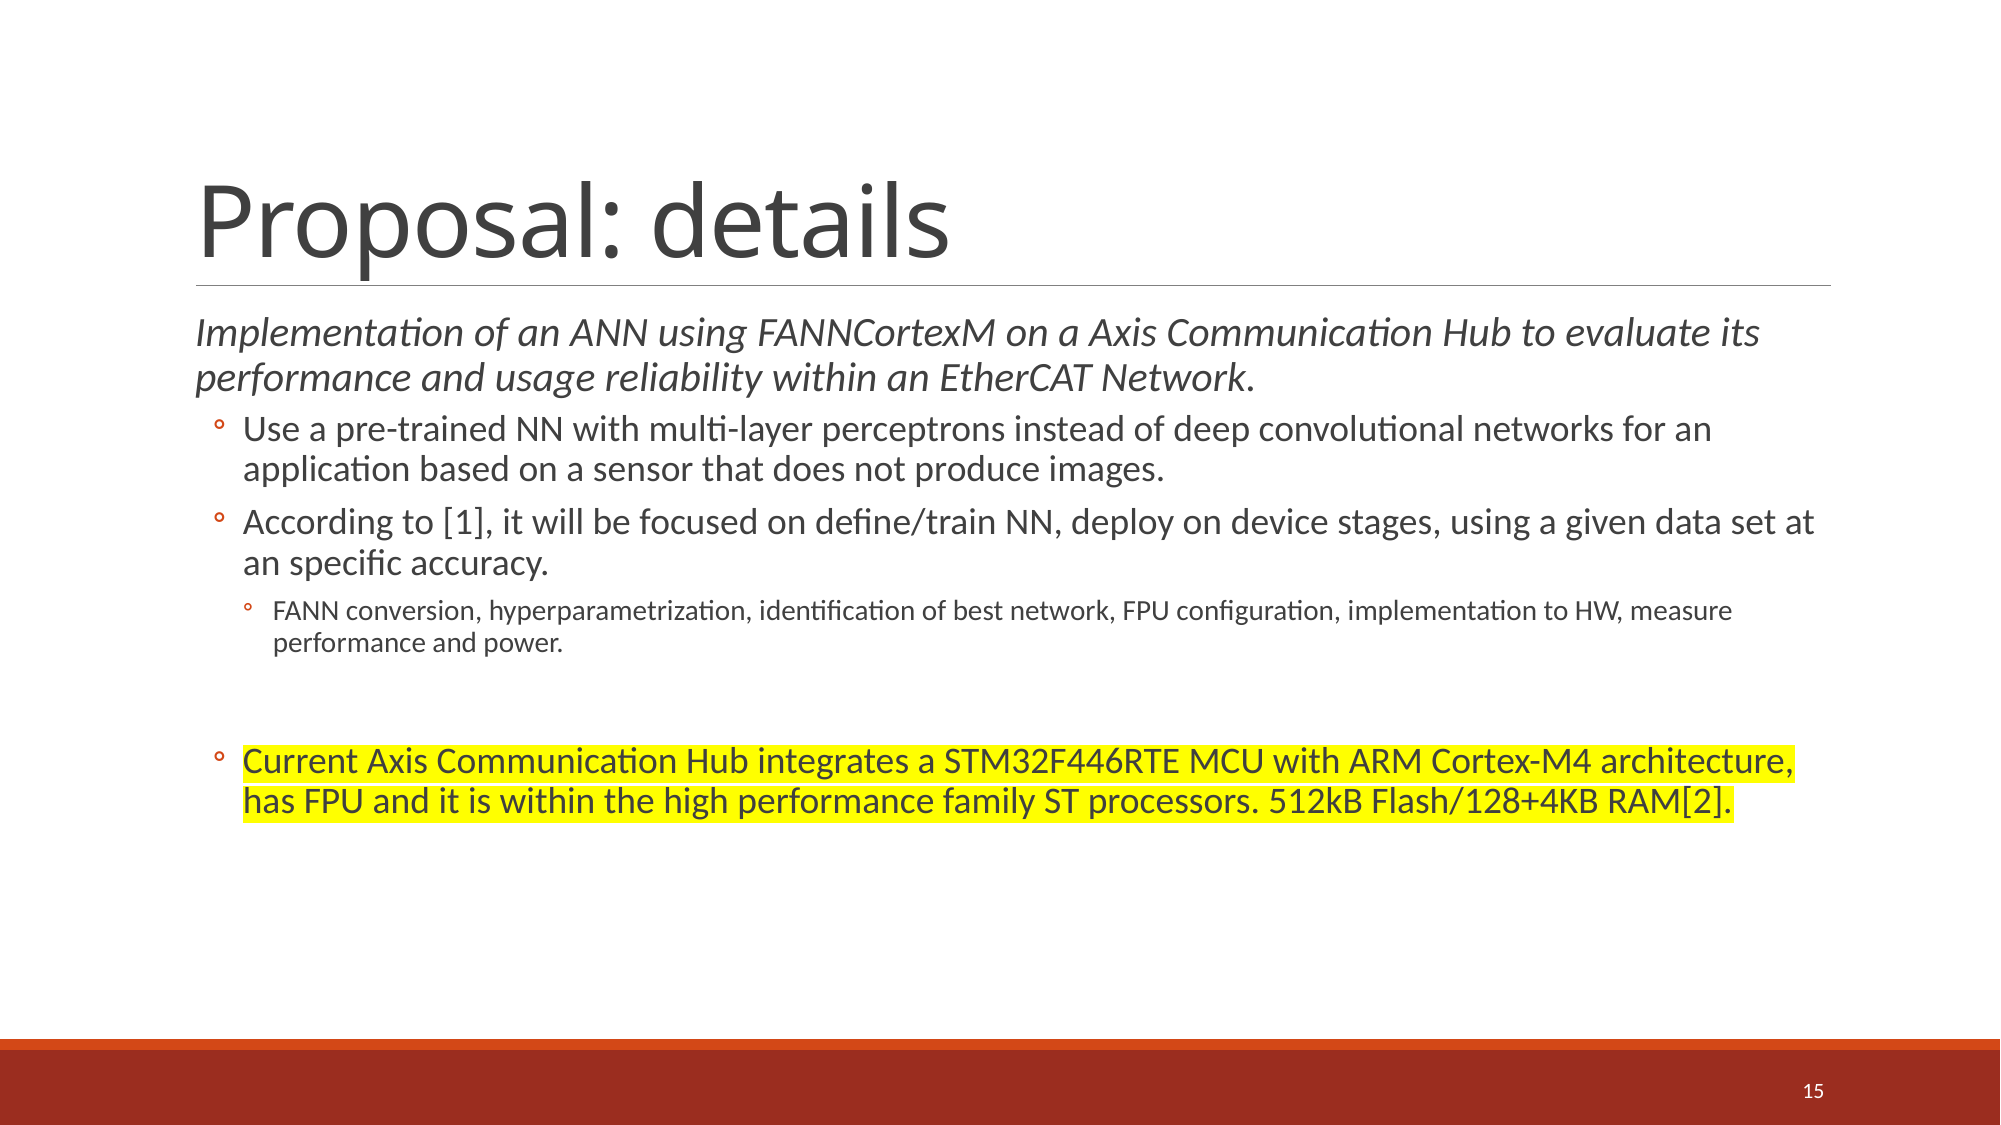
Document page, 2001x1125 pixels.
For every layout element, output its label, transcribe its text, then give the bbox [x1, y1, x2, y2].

list Implementation of an ANN using FANNCortexM on a Axis Communication Hub to evaluate its performance and usage reliability within an EtherCAT Network. Use a pre-trained NN with multi-layer perceptrons instead of deep convolutional networks for an application based on a sensor that does not produce images. According to [1], it will be focused on define/train NN, deploy on device stages, using a given data set at an specific accuracy. FANN conversion, hyperparametrization, identification of best network, FPU configuration, implementation to HW, measure performance and power. Current Axis Communication Hub integrates a STM32F446RTE MCU with ARM Cortex-M4 architecture, has FPU and it is within the high performance family ST processors. 512kB Flash/128+4KB RAM[2]. [180, 302, 1830, 963]
slide_number 15 [1624, 1059, 1840, 1120]
title Proposal: details [180, 47, 1830, 285]
